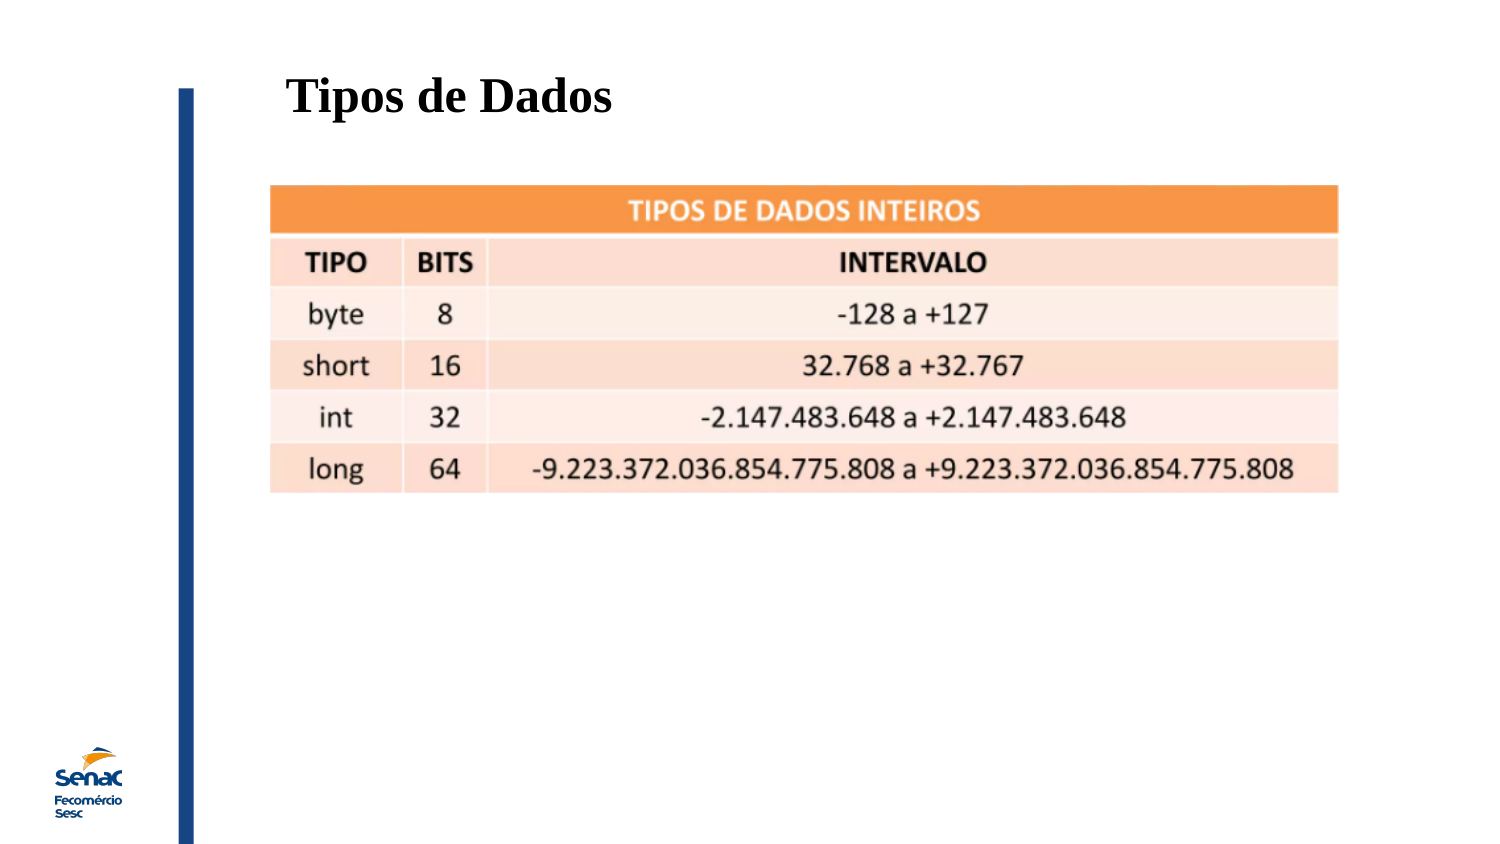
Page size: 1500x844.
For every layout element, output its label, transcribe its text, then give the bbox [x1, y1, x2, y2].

picture [55, 747, 122, 818]
picture [270, 184, 1339, 493]
text_box Tipos de Dados [270, 54, 1500, 130]
